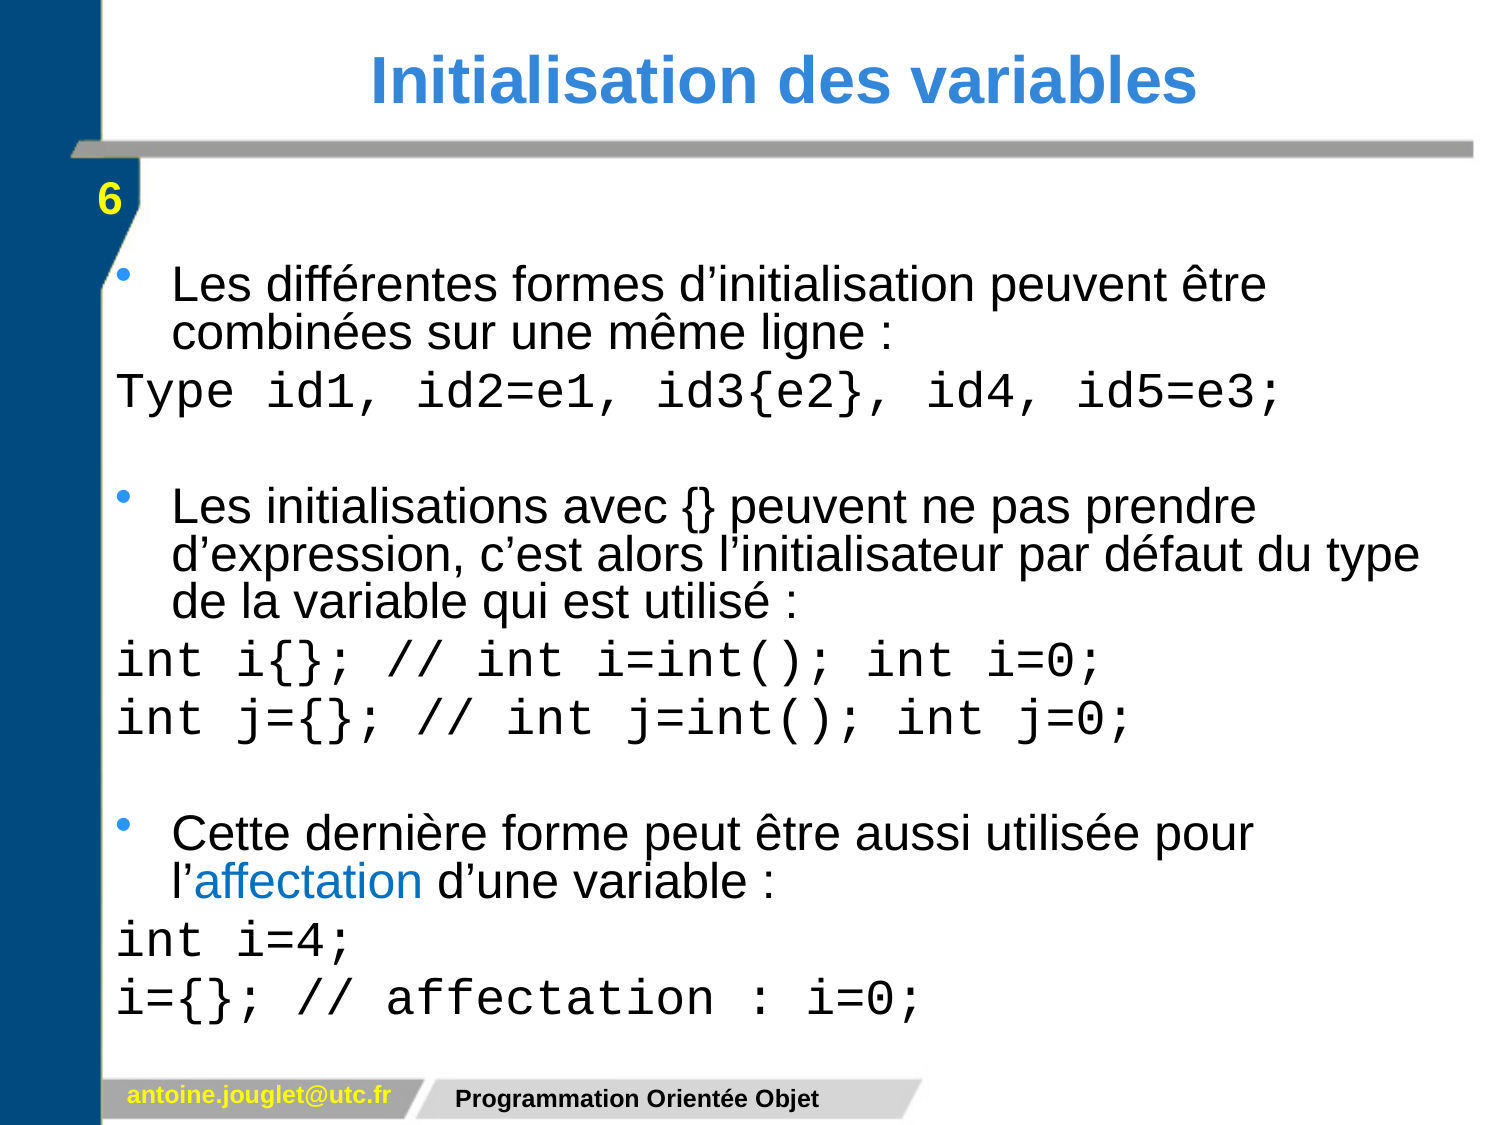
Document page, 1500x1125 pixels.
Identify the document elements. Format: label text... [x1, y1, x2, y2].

list Les différentes formes d’initialisation peuvent être combinées sur une même ligne : Type id1, id2=e1, id3{e2}, id4, id5=e3; Les initialisations avec {} peuvent ne pas prendre d’expression, c’est alors l’initialisateur par défaut du type de la variable qui est utilisé : int i{}; // int i=int(); int i=0; int j={}; // int j=int(); int j=0; Cette dernière forme peut être aussi utilisée pour l’affectation d’une variable : int i=4; i={}; // affectation : i=0; [100, 255, 1471, 1071]
picture [0, 0, 1500, 1125]
title Initialisation des variables [100, 15, 1471, 138]
slide_number 6 [25, 160, 138, 237]
